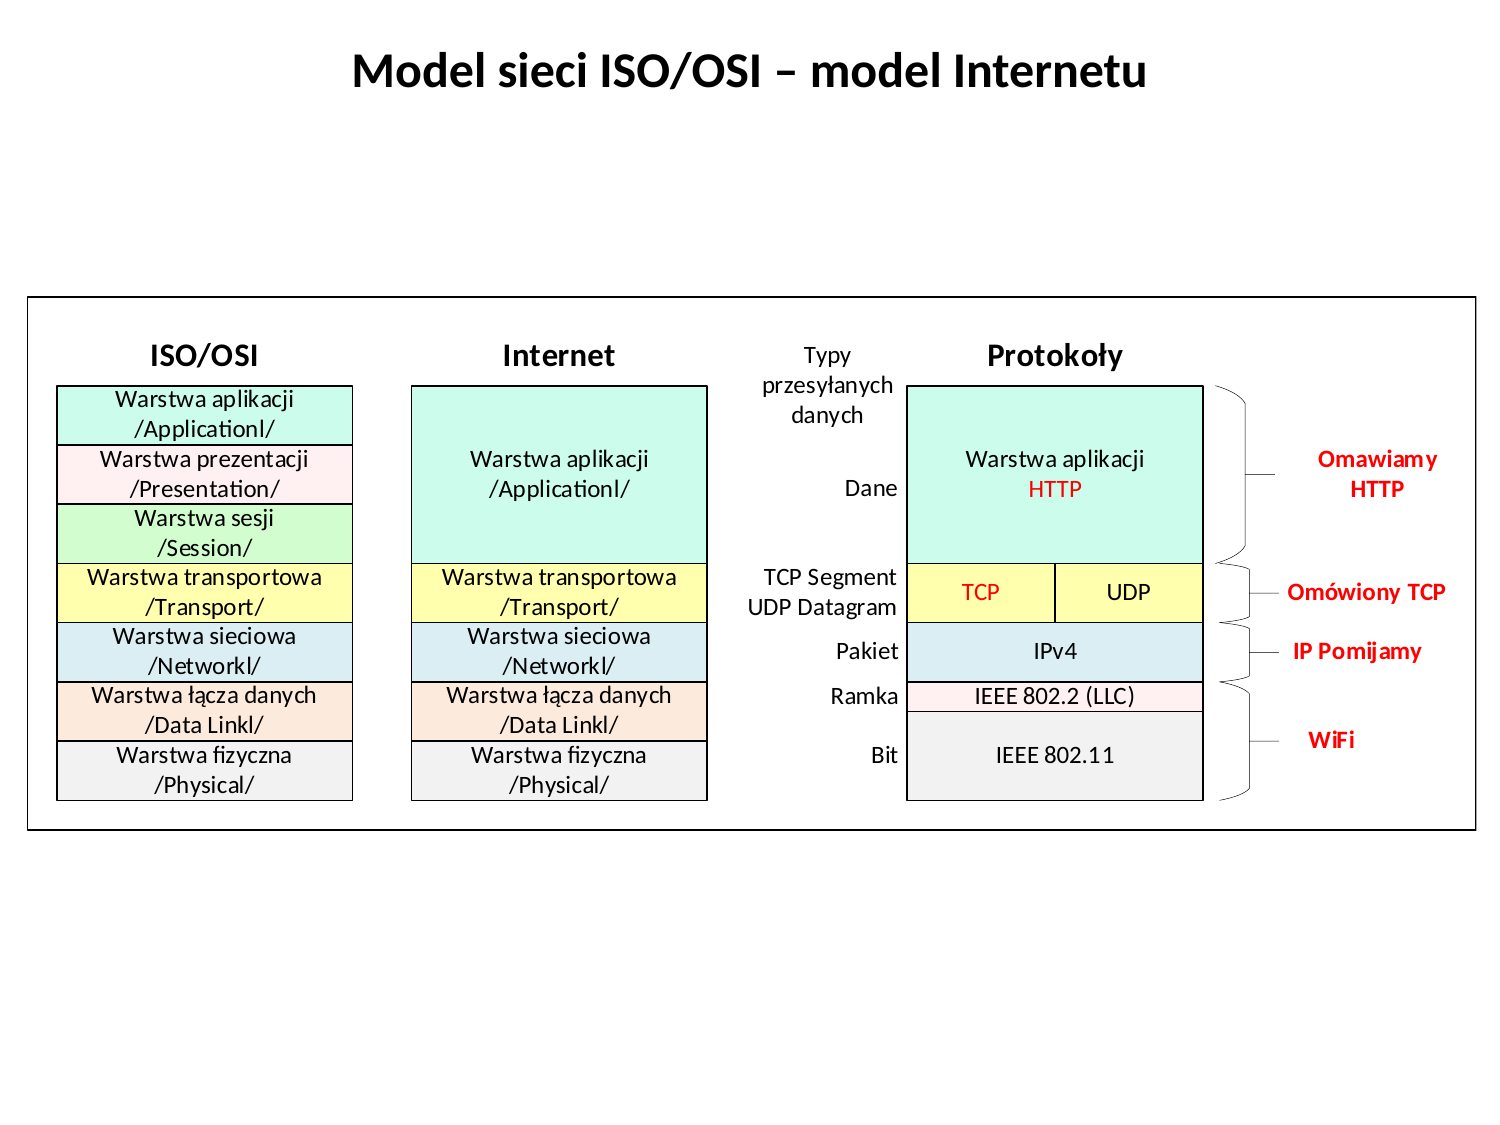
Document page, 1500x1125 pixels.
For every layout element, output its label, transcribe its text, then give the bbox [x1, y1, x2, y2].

text_box Model sieci ISO/OSI – model Internetu [0, 0, 1500, 105]
picture [23, 292, 1477, 832]
